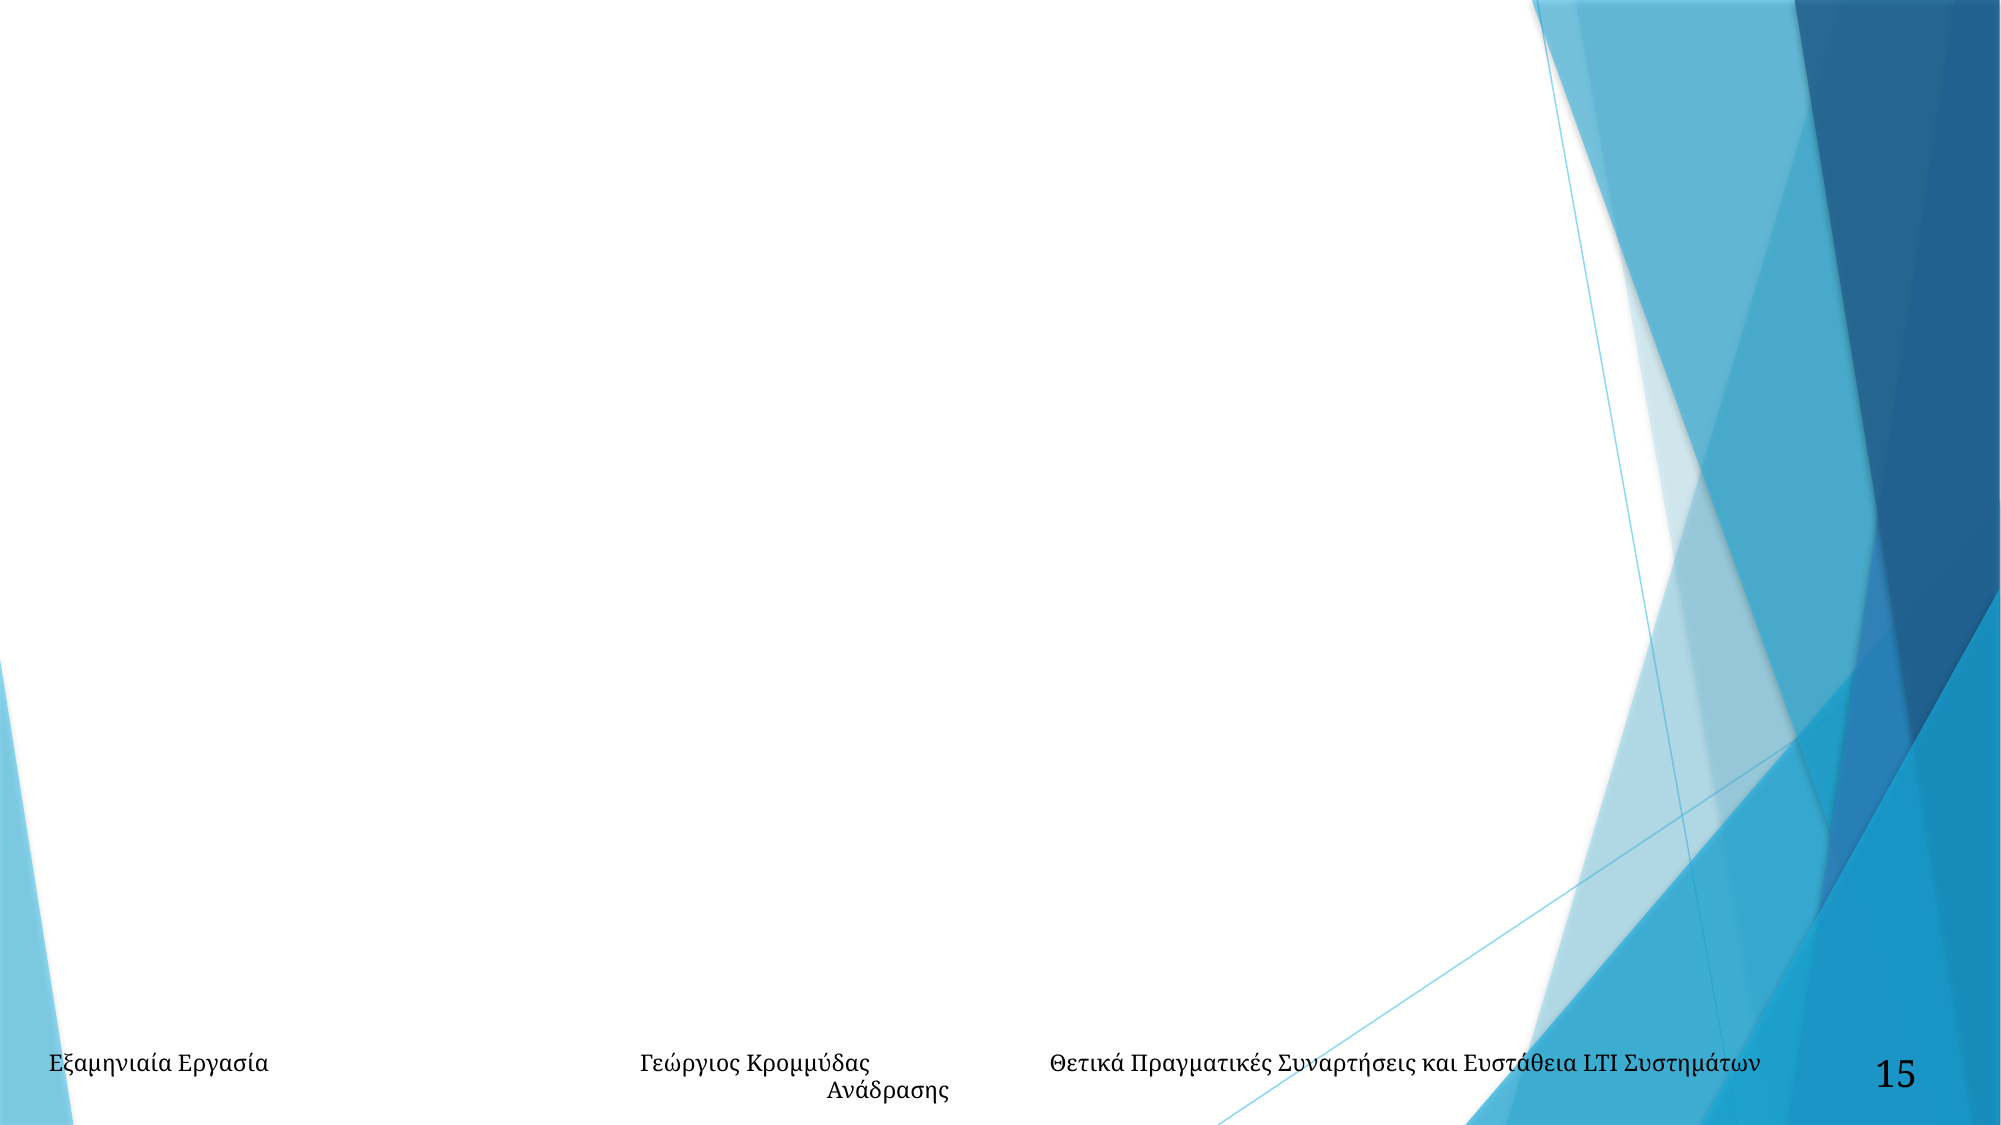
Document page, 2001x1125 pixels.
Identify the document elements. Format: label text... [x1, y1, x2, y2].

footer Εξαμηνιαία Εργασία Γεώργιος Κρομμύδας Θετικά Πραγματικές Συναρτήσεις και Ευστάθεια LTI Συστημάτων Ανάδρασης [18, 1036, 1794, 1116]
slide_number 15 [1840, 1045, 1953, 1106]
